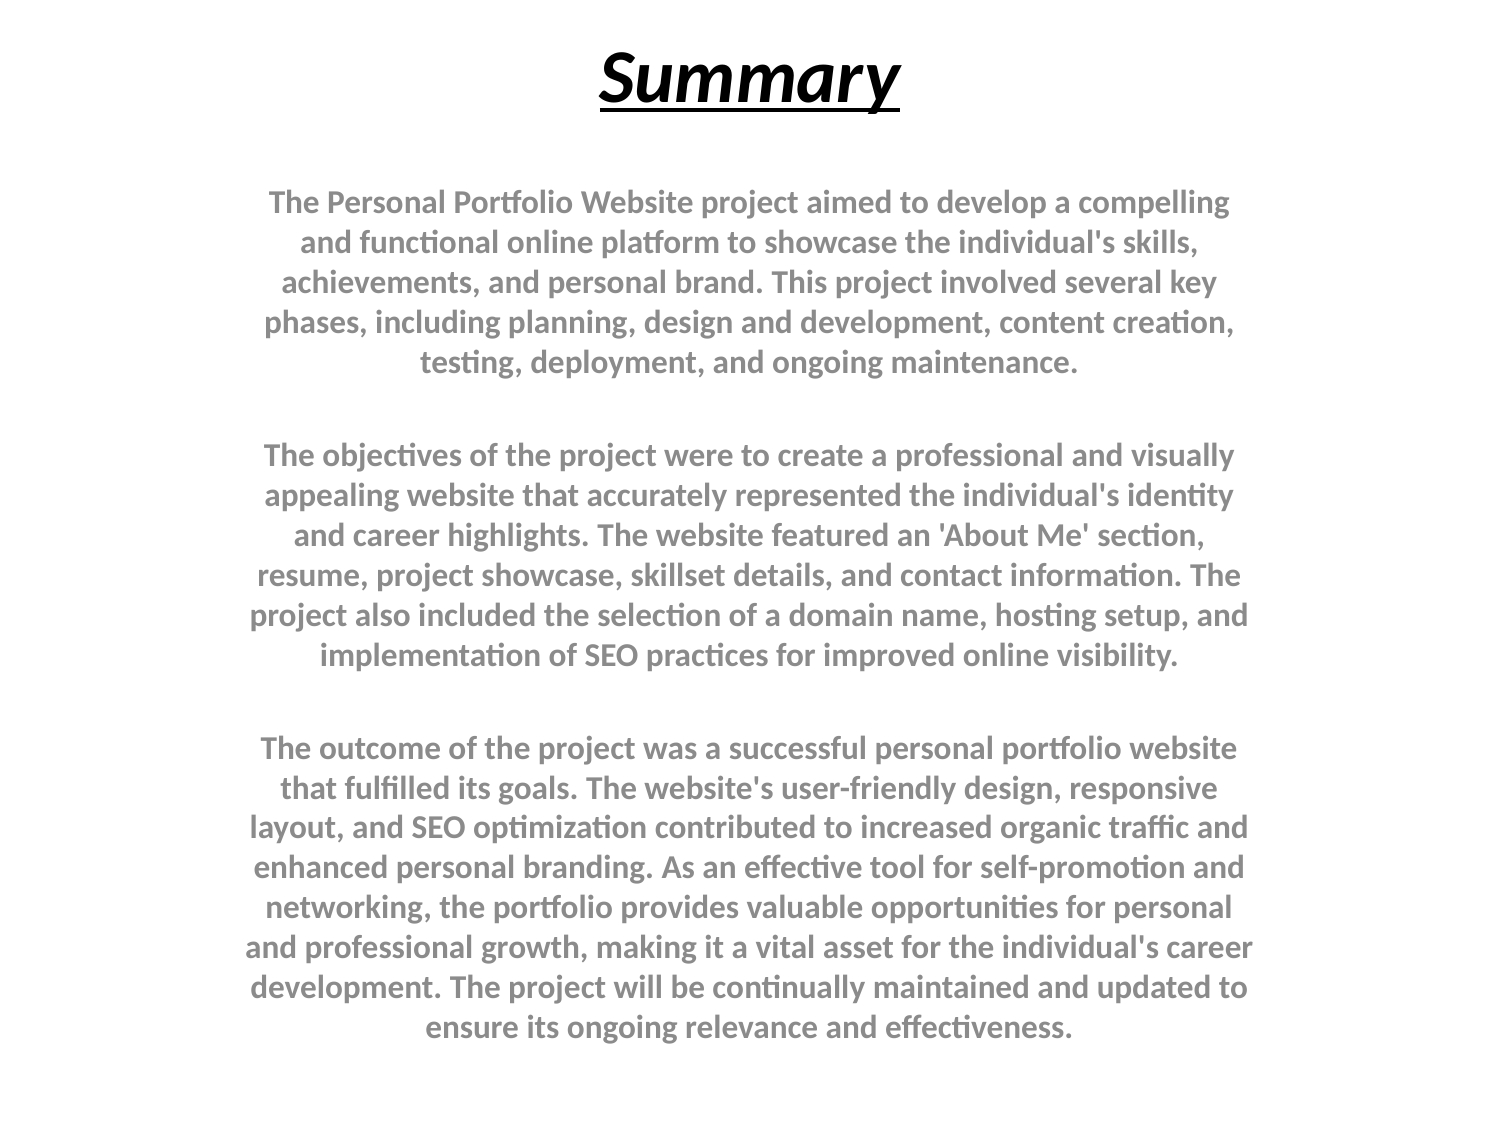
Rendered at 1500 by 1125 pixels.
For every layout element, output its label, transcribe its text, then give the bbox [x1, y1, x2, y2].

title Summary [112, 19, 1388, 126]
subtitle The Personal Portfolio Website project aimed to develop a compelling and functional online platform to showcase the individual's skills, achievements, and personal brand. This project involved several key phases, including planning, design and development, content creation, testing, deployment, and ongoing maintenance. The objectives of the project were to create a professional and visually appealing website that accurately represented the individual's identity and career highlights. The website featured an 'About Me' section, resume, project showcase, skillset details, and contact information. The project also included the selection of a domain name, hosting setup, and implementation of SEO practices for improved online visibility. The outcome of the project was a successful personal portfolio website that fulfilled its goals. The website's user-friendly design, responsive layout, and SEO optimization contributed to increased organic traffic and enhanced personal branding. As an effective tool for self-promotion and networking, the portfolio provides valuable opportunities for personal and professional growth, making it a vital asset for the individual's career development. The project will be continually maintained and updated to ensure its ongoing relevance and effectiveness. [225, 172, 1275, 1035]
